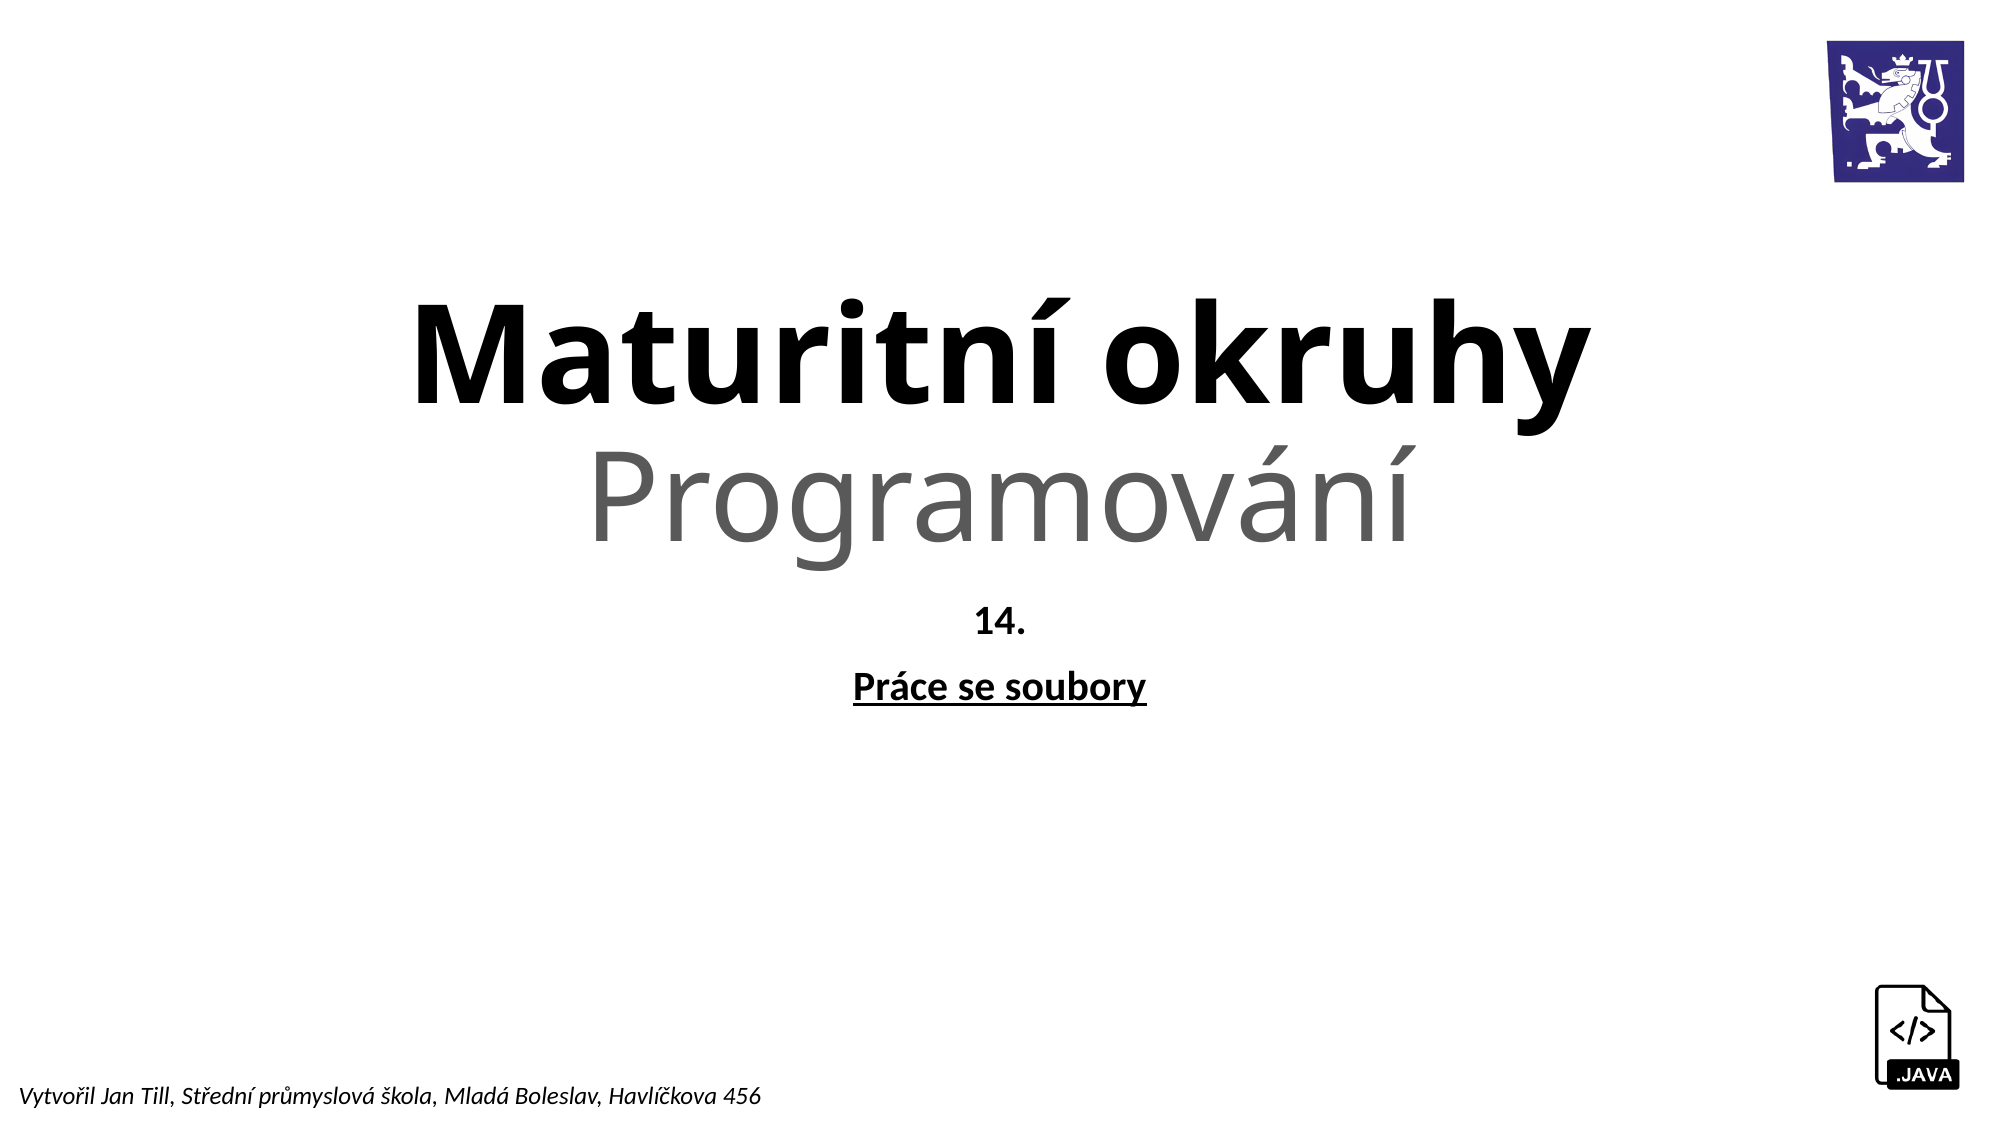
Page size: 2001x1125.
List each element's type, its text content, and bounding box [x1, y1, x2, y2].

picture [1822, 947, 2000, 1125]
picture [1822, 38, 1969, 185]
title Maturitní okruhy Programování [249, 184, 1750, 576]
text_box Vytvořil Jan Till, Střední průmyslová škola, Mladá Boleslav, Havlíčkova 456 [3, 1072, 778, 1117]
subtitle 14. Práce se soubory [249, 590, 1750, 863]
